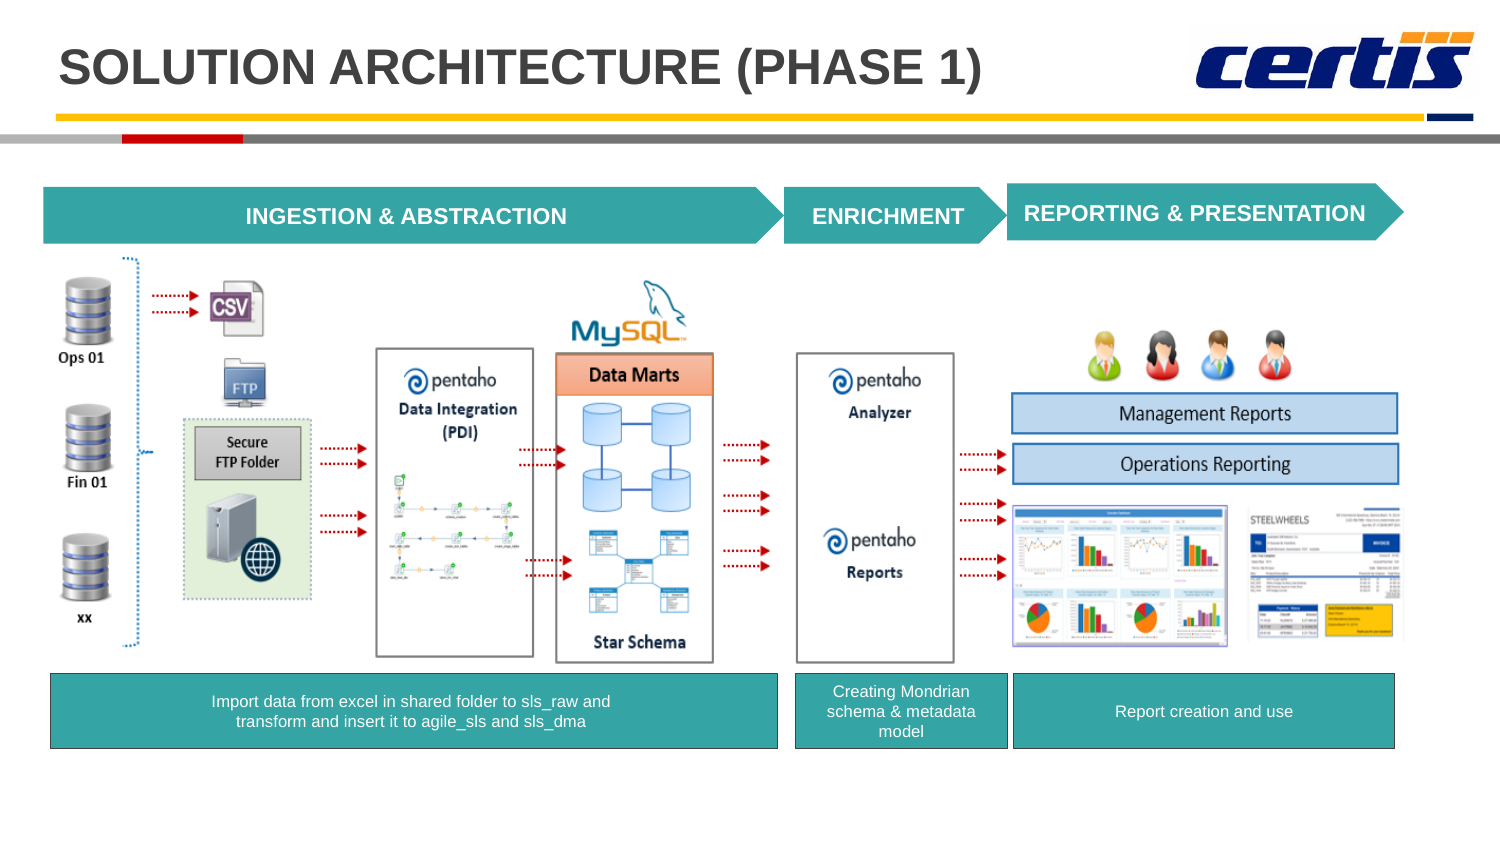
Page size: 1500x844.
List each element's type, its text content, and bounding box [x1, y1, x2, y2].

text_box Report creation and use [1012, 707, 1397, 751]
text_box REPORTING & PRESENTATION [1005, 181, 1407, 242]
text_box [55, 24, 1479, 122]
title SOLUTION ARCHITECTURE (PHASE 1) [43, 8, 1200, 129]
picture [19, 243, 1467, 699]
text_box Creating Mondrian schema & metadata model [794, 707, 1009, 751]
text_box INGESTION & ABSTRACTION [41, 184, 781, 242]
text_box Import data from excel in shared folder to sls_raw and transform and insert it to agile_sls and sls_dma [48, 707, 779, 751]
text_box ENRICHMENT [781, 184, 1005, 242]
